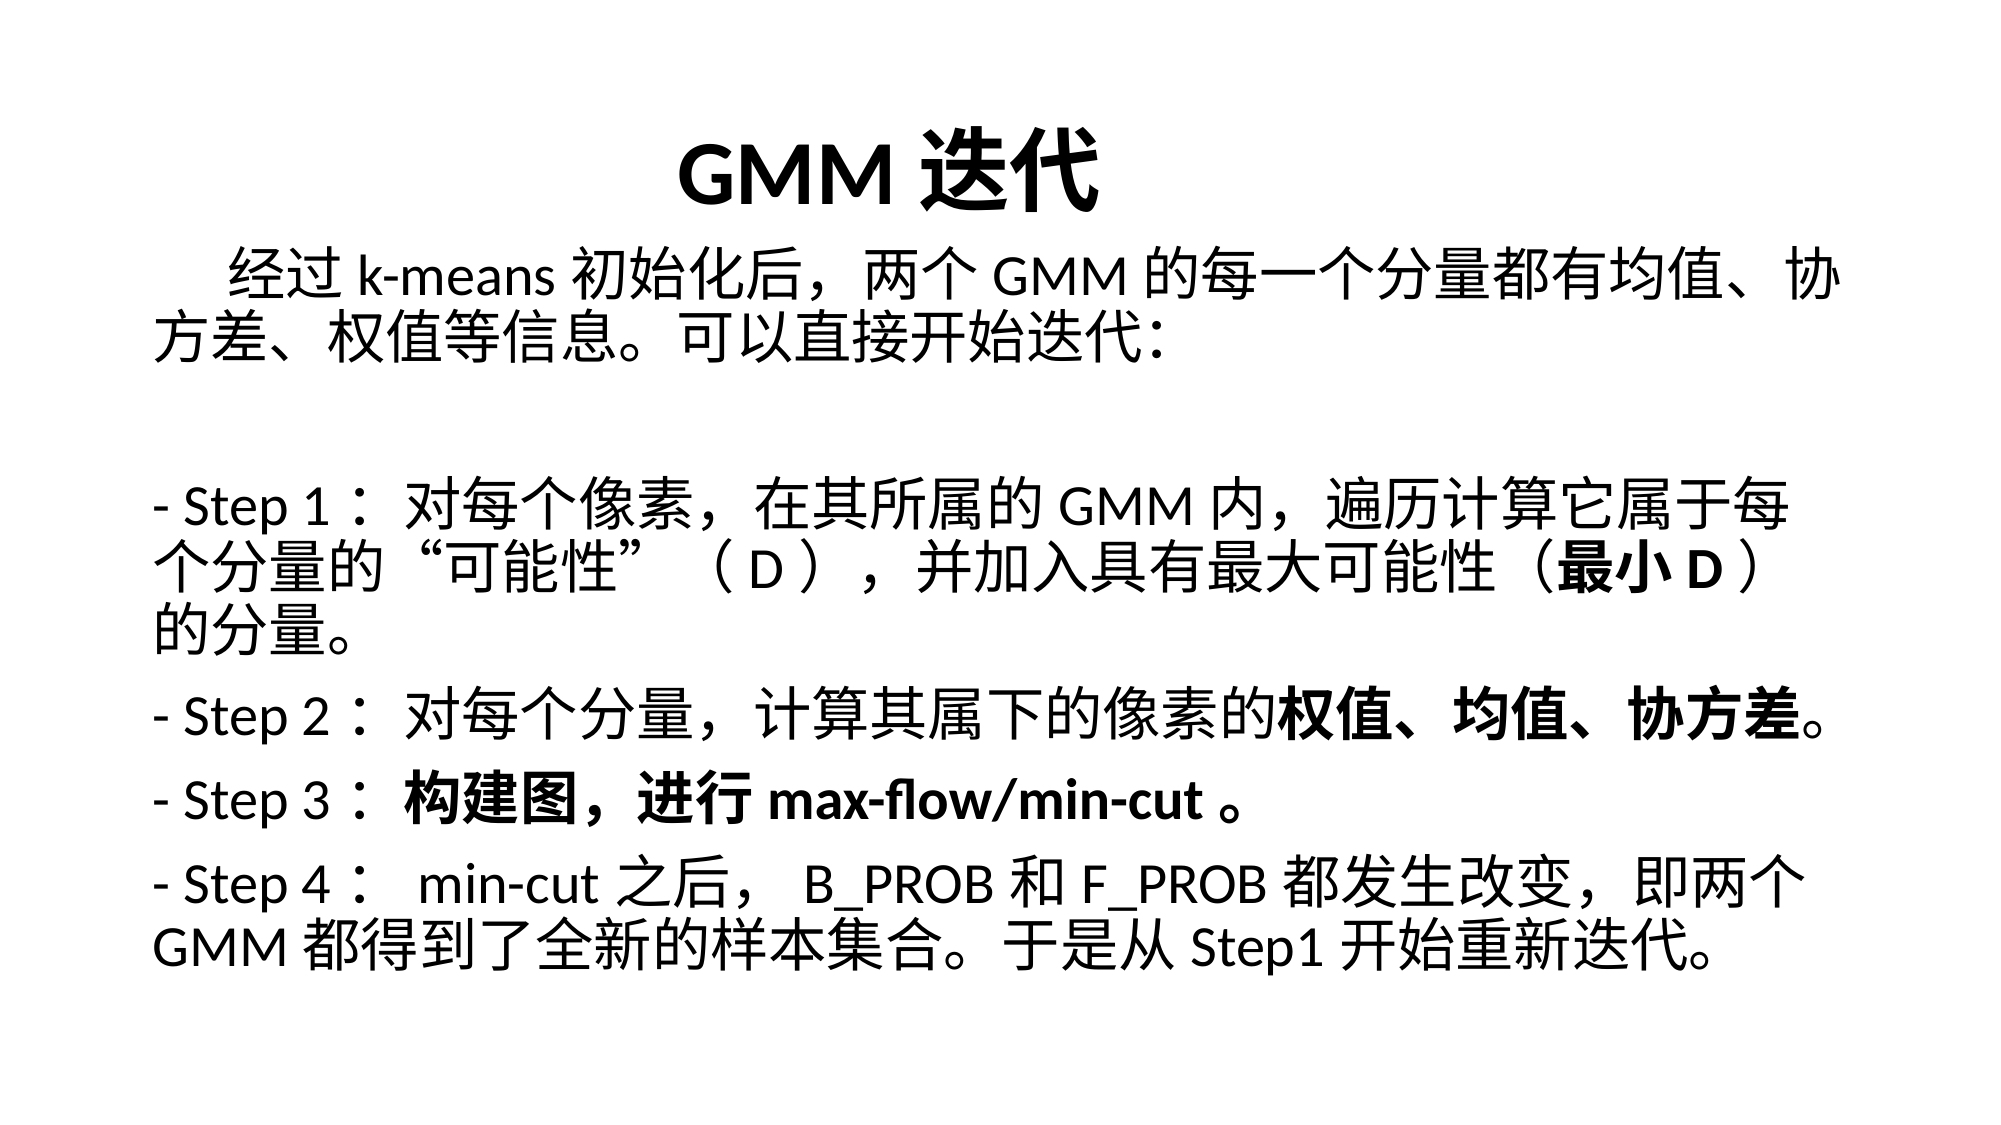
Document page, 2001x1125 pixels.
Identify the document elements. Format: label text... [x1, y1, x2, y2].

list GMM迭代 经过k-means初始化后，两个GMM的每一个分量都有均值、协方差、权值等信息。可以直接开始迭代： - Step 1：对每个像素，在其所属的GMM内，遍历计算它属于每个分量的“可能性”（D），并加入具有最大可能性（最小D）的分量。 - Step 2：对每个分量，计算其属下的像素的权值、均值、协方差。 - Step 3：构建图，进行max-flow/min-cut。 - Step 4：min-cut之后，B_PROB和F_PROB都发生改变，即两个GMM都得到了全新的样本集合。于是从Step1开始重新迭代。 [137, 117, 1863, 1014]
